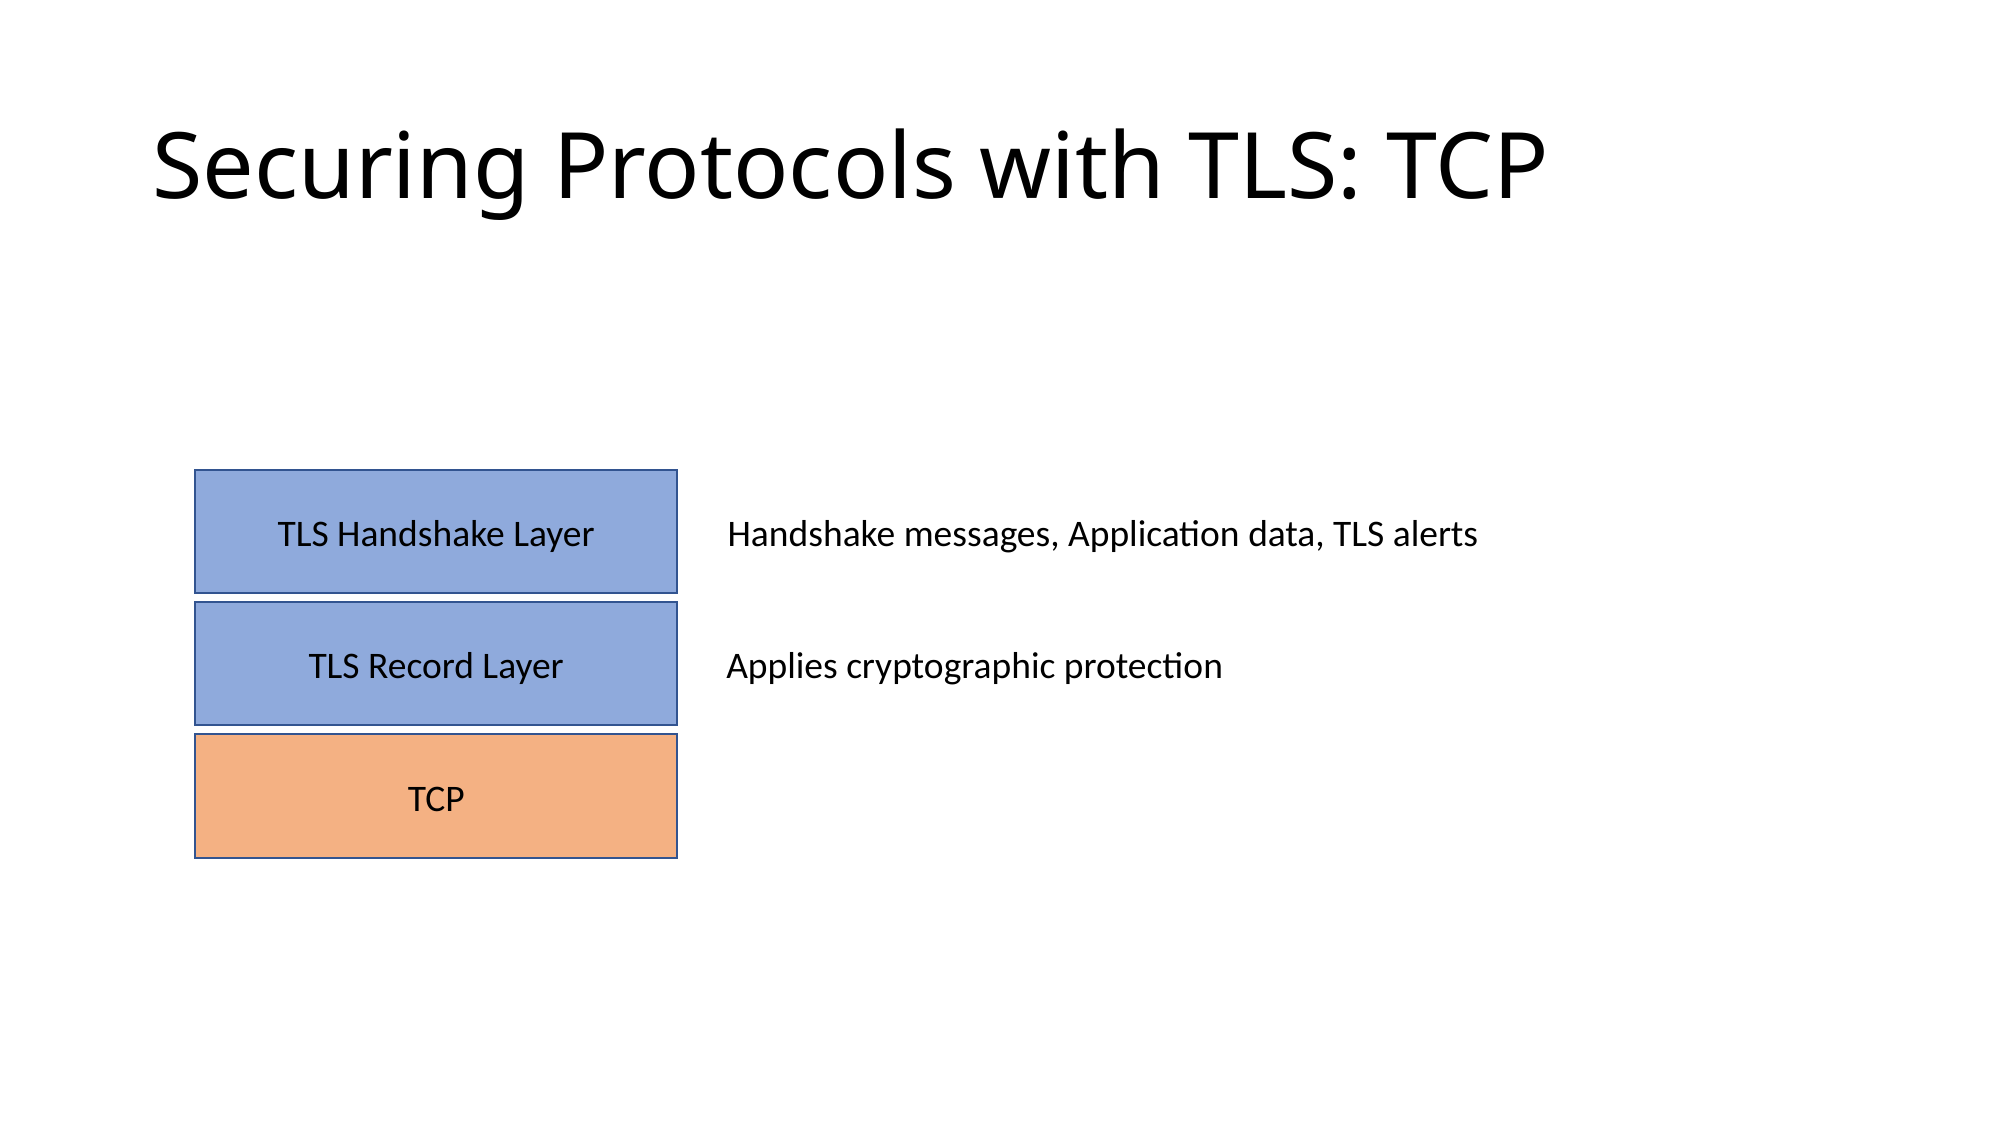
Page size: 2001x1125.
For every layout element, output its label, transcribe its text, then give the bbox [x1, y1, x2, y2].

text_box Applies cryptographic protection [711, 633, 1239, 694]
text_box TLS Record Layer [194, 601, 678, 726]
title Securing Protocols with TLS: TCP [137, 59, 1863, 278]
text_box TCP [194, 733, 678, 859]
text_box TLS Handshake Layer [194, 469, 678, 594]
text_box Handshake messages, Application data, TLS alerts [713, 501, 1495, 562]
